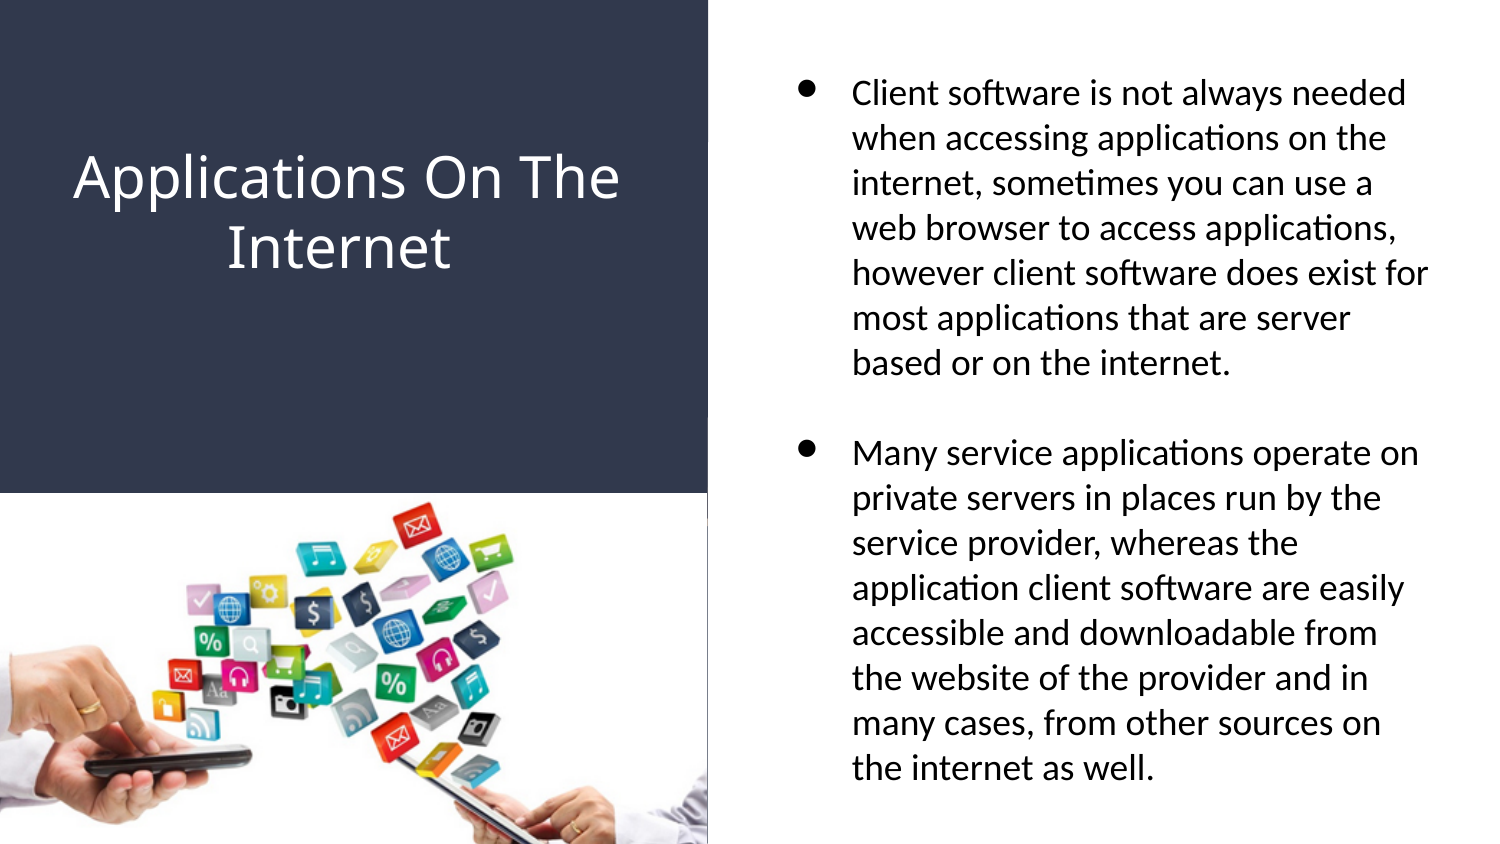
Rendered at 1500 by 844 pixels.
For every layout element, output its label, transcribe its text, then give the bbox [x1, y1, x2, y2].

list Client software is not always needed when accessing applications on the internet, sometimes you can use a web browser to access applications, however client software does exist for most applications that are server based or on the internet. Many service applications operate on private servers in places run by the service provider, whereas the application client software are easily accessible and downloadable from the website of the provider and in many cases, from other sources on the internet as well. [761, 52, 1446, 804]
title Applications On The Internet [43, 125, 652, 318]
picture [0, 493, 707, 844]
